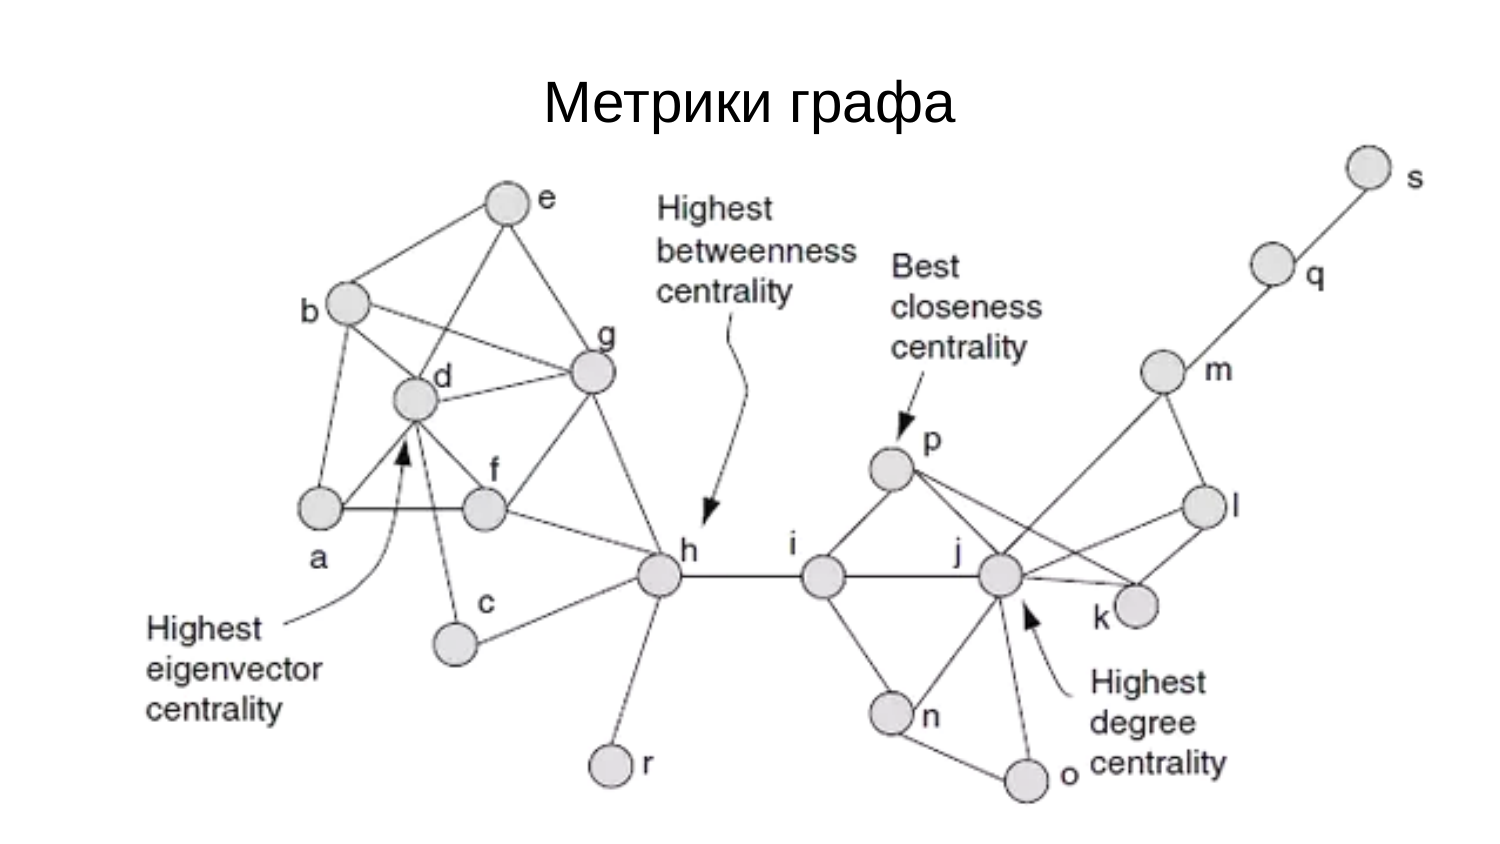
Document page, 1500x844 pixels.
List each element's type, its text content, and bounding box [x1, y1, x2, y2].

picture [51, 113, 1465, 844]
title Метрики графа [51, 49, 1449, 113]
